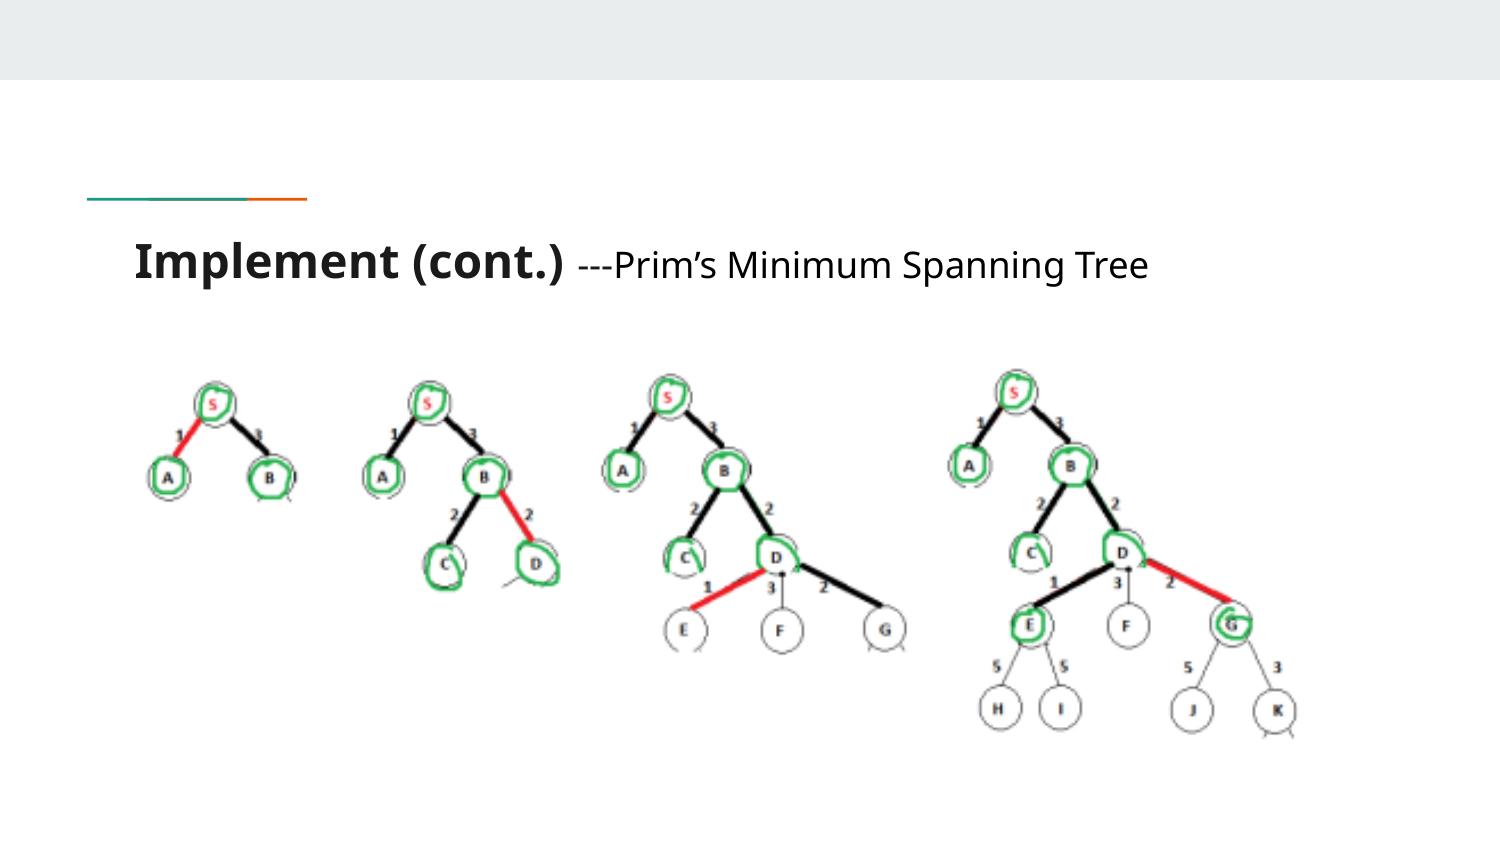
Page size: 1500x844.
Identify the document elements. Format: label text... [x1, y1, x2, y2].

picture [119, 340, 1382, 742]
title Implement (cont.) ---Prim’s Minimum Spanning Tree [119, 216, 1381, 305]
